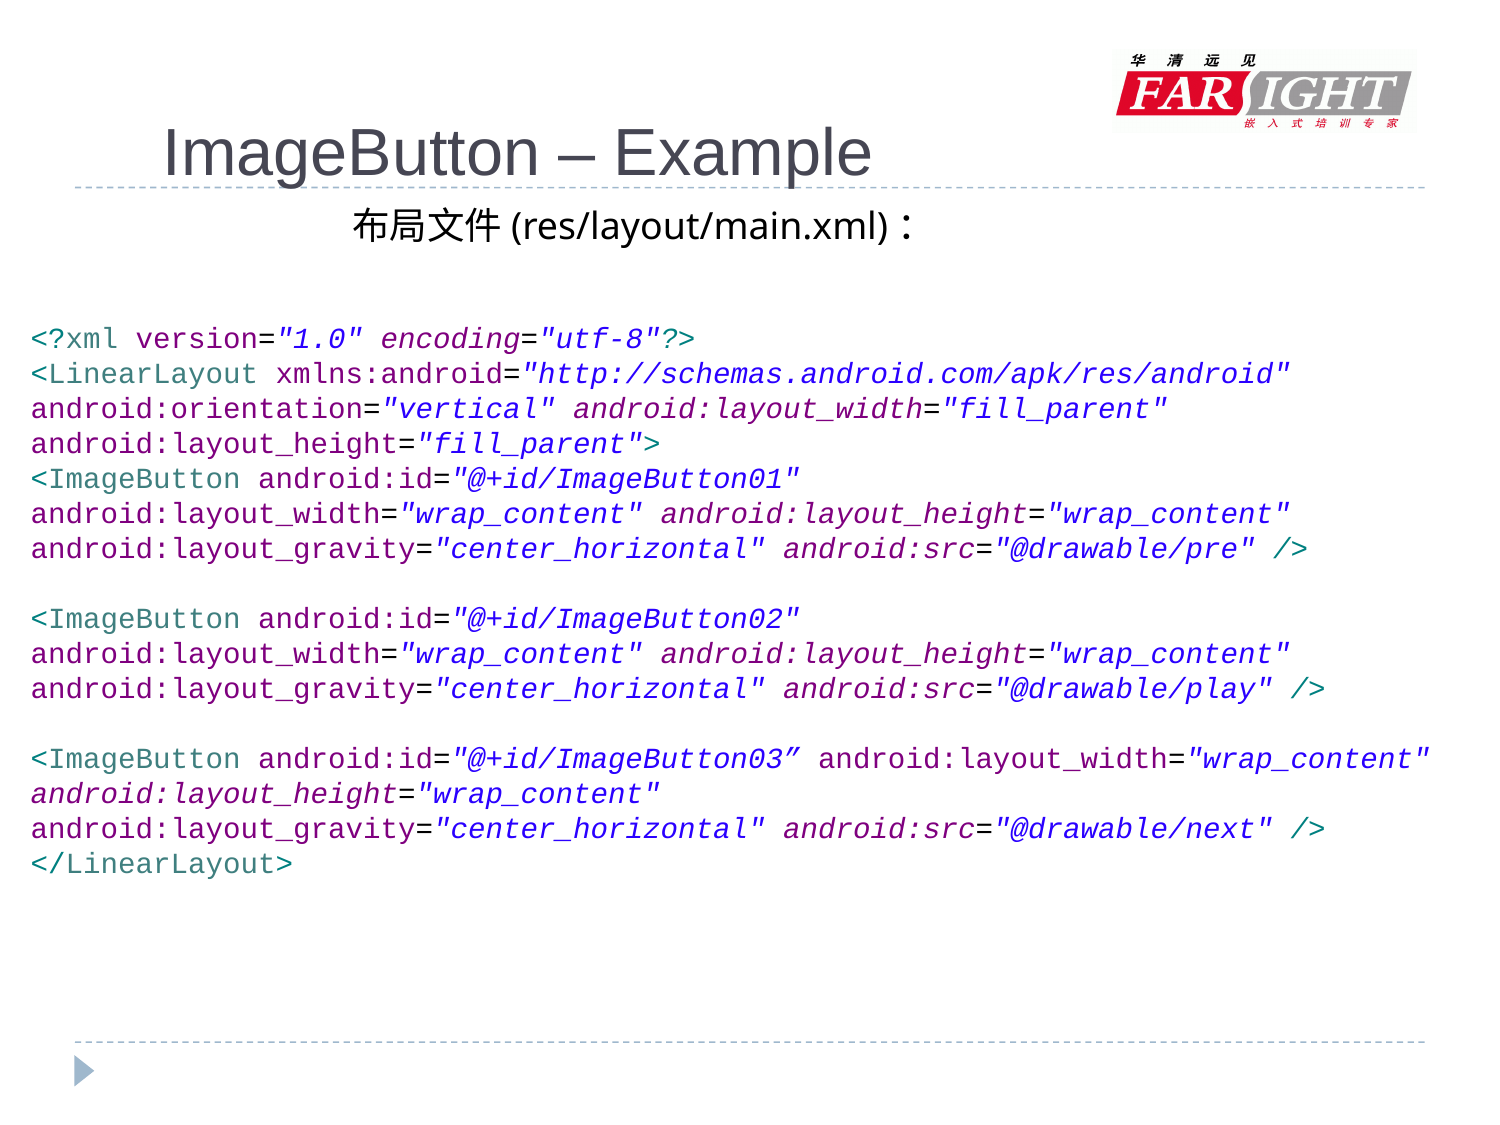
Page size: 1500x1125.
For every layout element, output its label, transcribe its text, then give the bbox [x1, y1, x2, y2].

picture [1112, 49, 1417, 133]
text_box 布局文件(res/layout/main.xml)： [337, 194, 951, 255]
title ImageButton – Example [147, 66, 1093, 197]
text_box <?xml version="1.0" encoding="utf-8"?> <LinearLayout xmlns:android="http://schemas.android.com/apk/res/android" android:orientation="vertical" android:layout_width="fill_parent" android:layout_height="fill_parent"> <ImageButton android:id="@+id/ImageButton01" android:layout_width="wrap_content" android:layout_height="wrap_content" android:layout_gravity="center_horizontal" android:src="@drawable/pre" /> <ImageButton android:id="@+id/ImageButton02" android:layout_width="wrap_content" android:layout_height="wrap_content" android:layout_gravity="center_horizontal" android:src="@drawable/play" /> <ImageButton android:id="@+id/ImageButton03” android:layout_width="wrap_content" android:layout_height="wrap_content" android:layout_gravity="center_horizontal" android:src="@drawable/next" /> </LinearLayout> [15, 312, 1481, 887]
